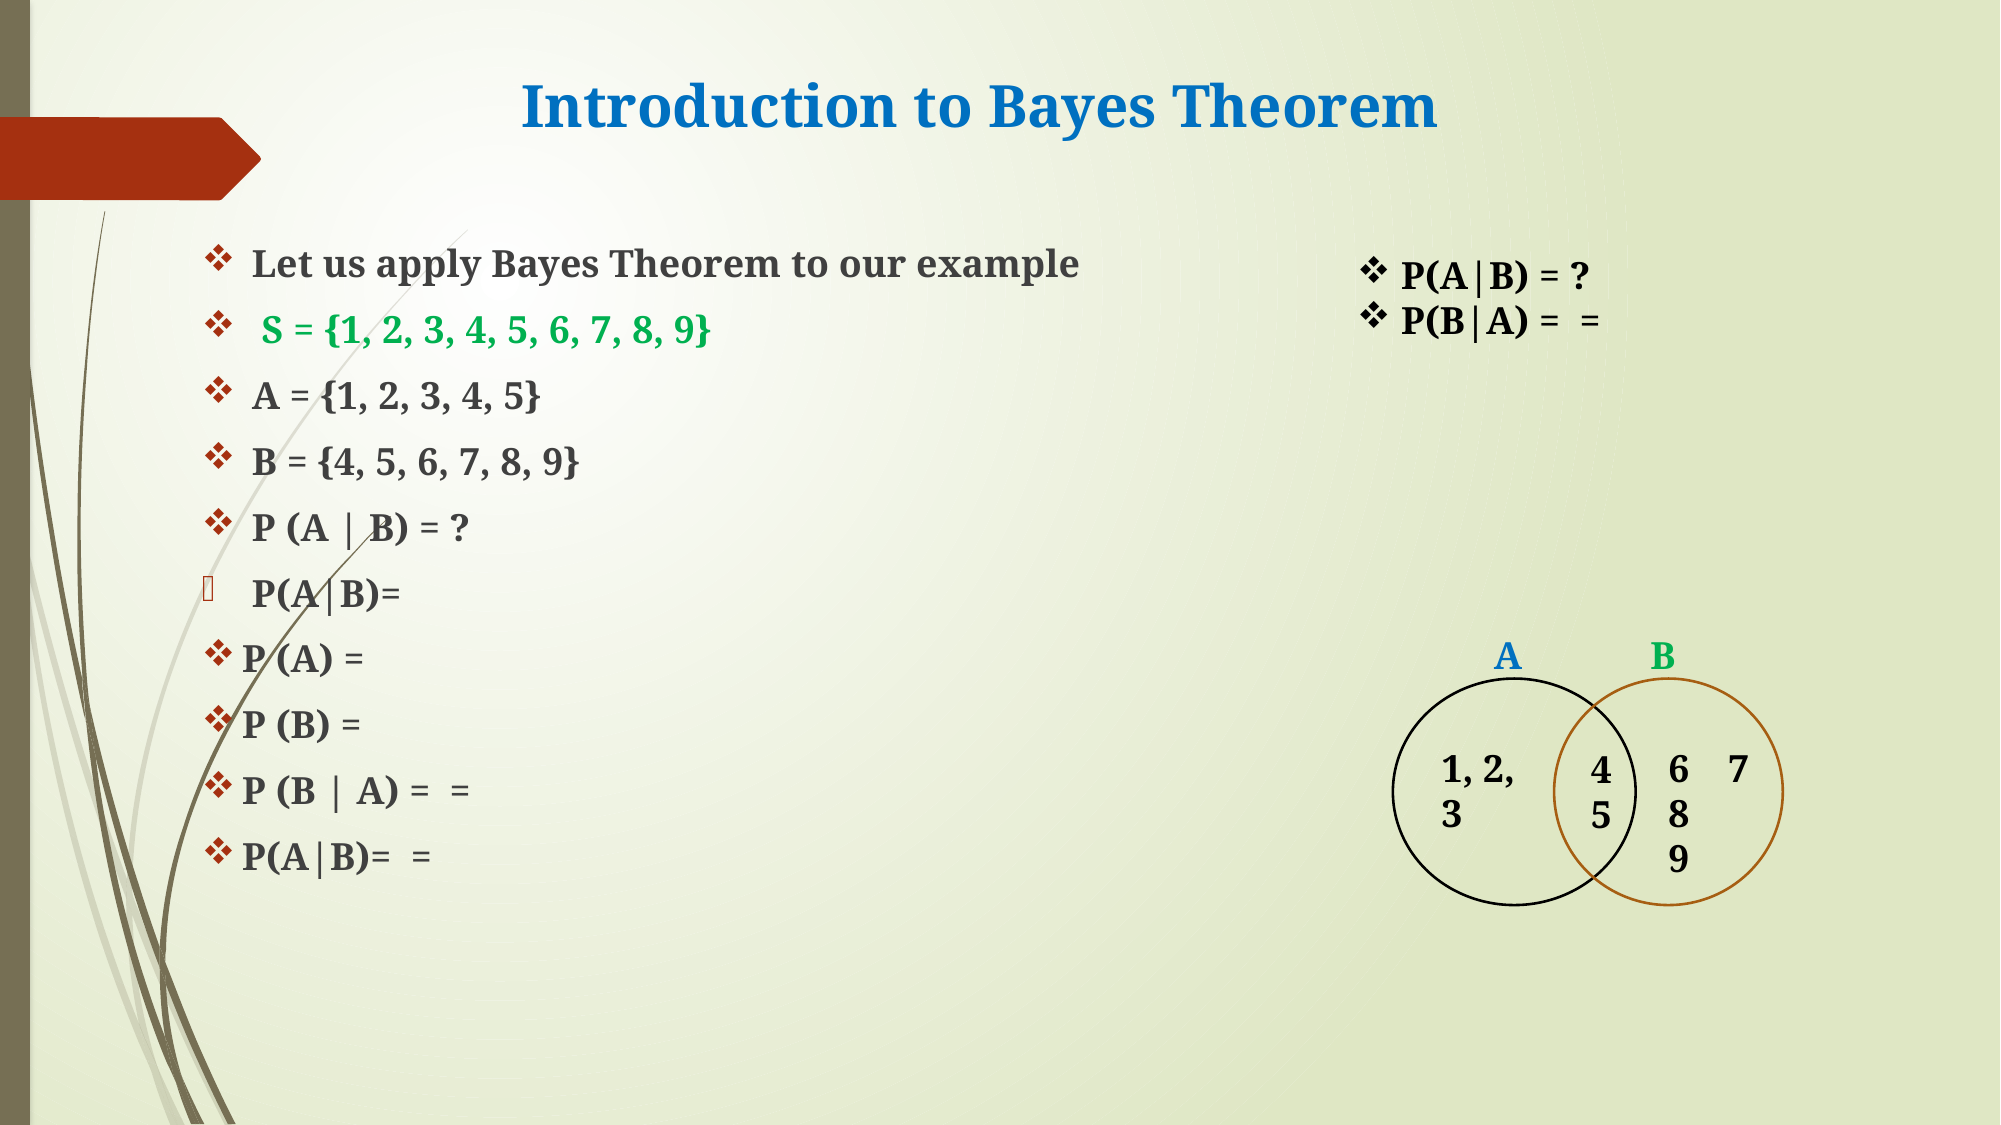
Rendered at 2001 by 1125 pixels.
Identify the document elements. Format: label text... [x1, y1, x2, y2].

text_box [1391, 679, 1594, 907]
text_box 6 7 8 9 [1653, 737, 1770, 888]
text_box 4 5 [1576, 738, 1653, 844]
text_box [1566, 680, 1785, 847]
title Introduction to Bayes Theorem [406, 61, 1555, 186]
text_box A [1479, 624, 1538, 685]
text_box 1, 2, 3 [1426, 737, 1601, 843]
text_box B [1635, 624, 1695, 685]
text_box [1564, 843, 1732, 907]
